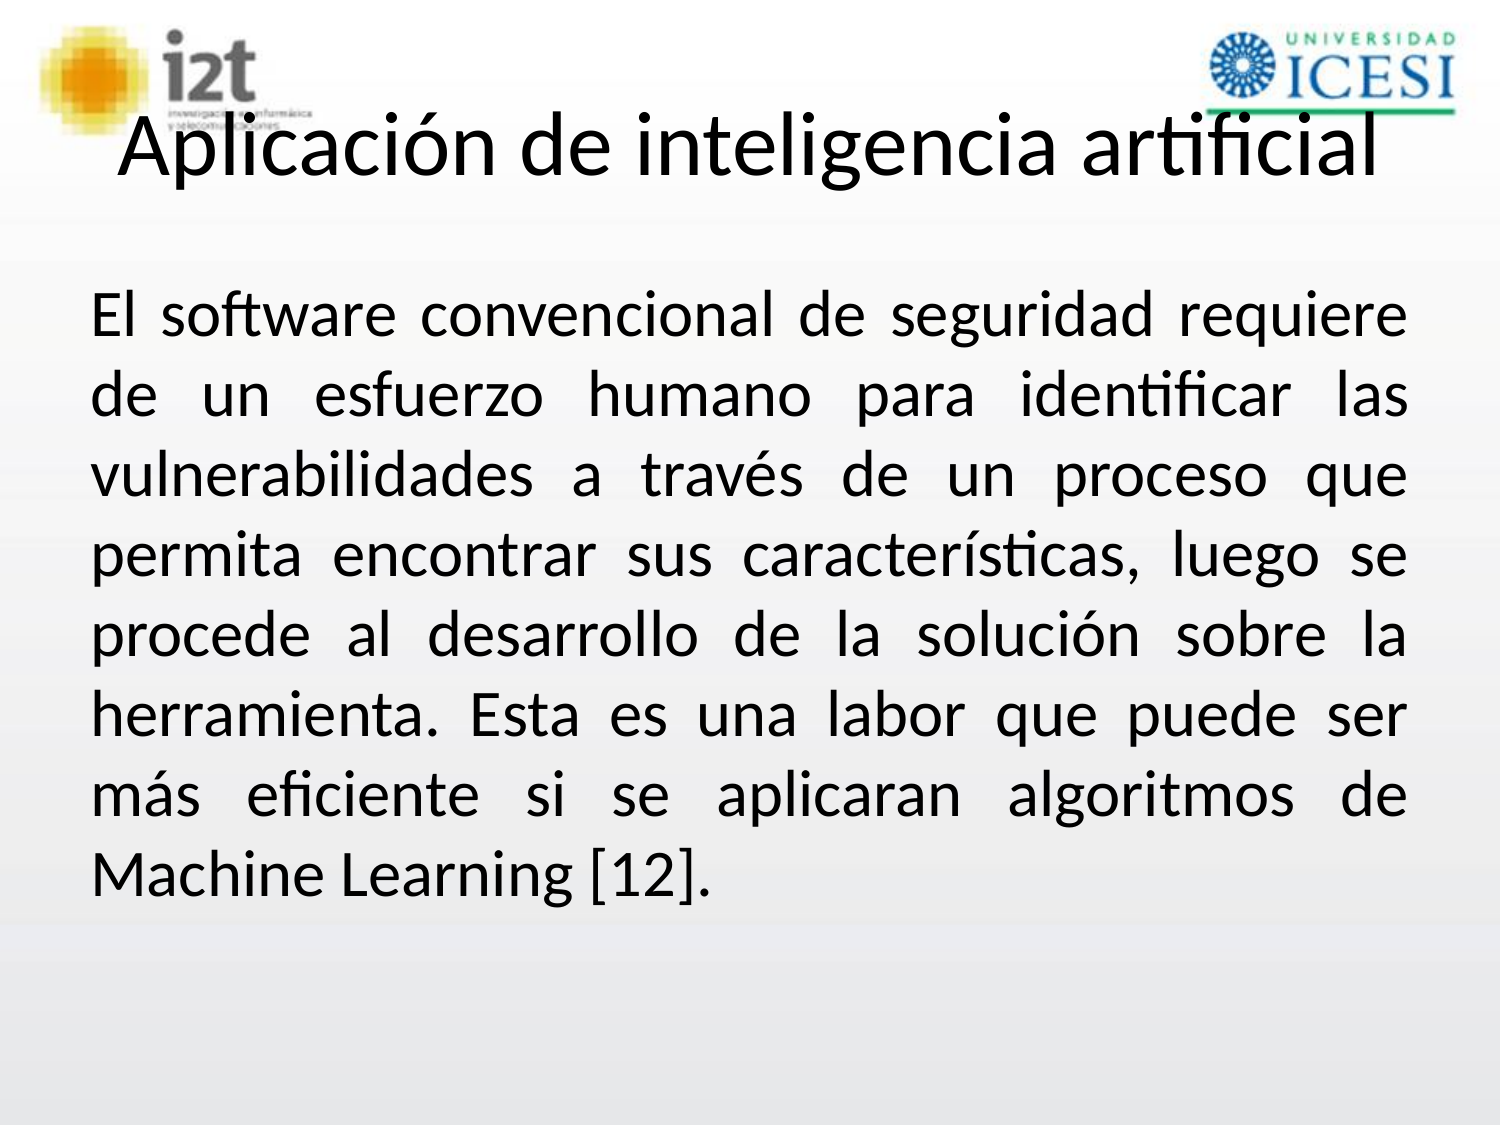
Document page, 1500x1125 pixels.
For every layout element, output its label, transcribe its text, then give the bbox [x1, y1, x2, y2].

title Aplicación de inteligencia artificial [75, 45, 1425, 233]
list El software convencional de seguridad requiere de un esfuerzo humano para identificar las vulnerabilidades a través de un proceso que permita encontrar sus características, luego se procede al desarrollo de la solución sobre la herramienta. Esta es una labor que puede ser más eficiente si se aplicaran algoritmos de Machine Learning [12]. [75, 262, 1425, 1005]
picture [0, 0, 1500, 1125]
